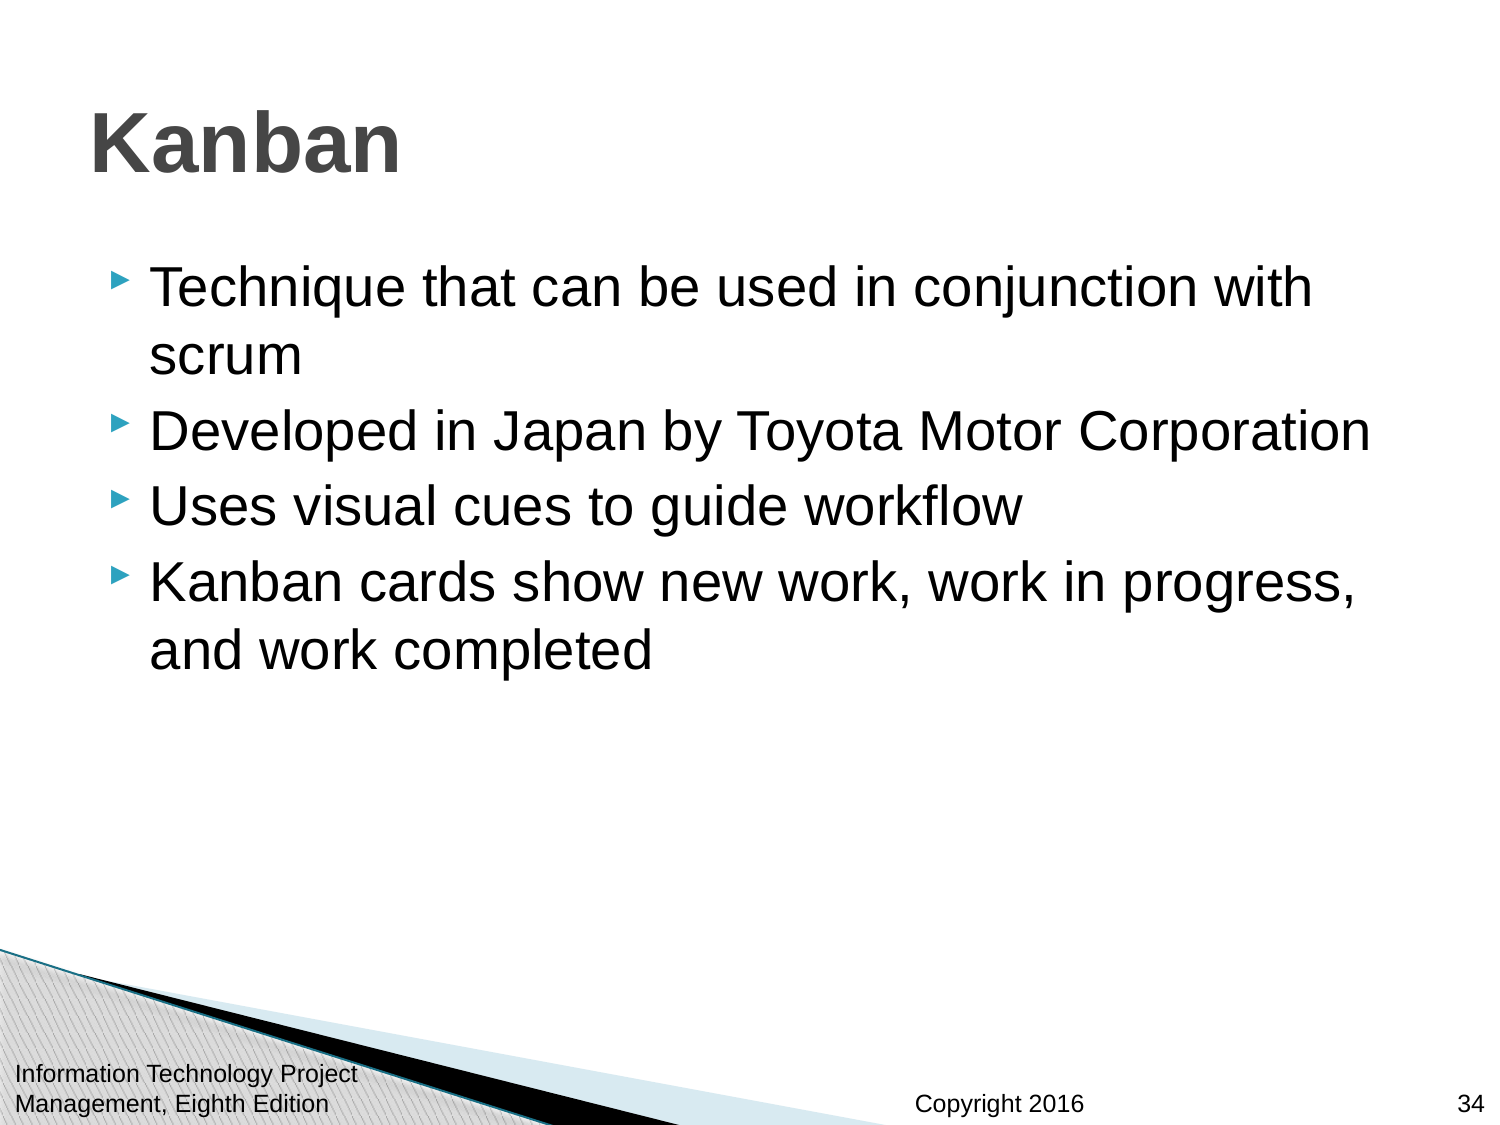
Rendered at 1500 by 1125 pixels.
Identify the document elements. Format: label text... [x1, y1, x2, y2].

slide_number 34 [1408, 1065, 1500, 1125]
list Technique that can be used in conjunction with scrum Developed in Japan by Toyota Motor Corporation Uses visual cues to guide workflow Kanban cards show new work, work in progress, and work completed [74, 242, 1426, 986]
title Kanban [75, 45, 1425, 233]
footer Information Technology Project Management, Eighth Edition [0, 1065, 425, 1125]
